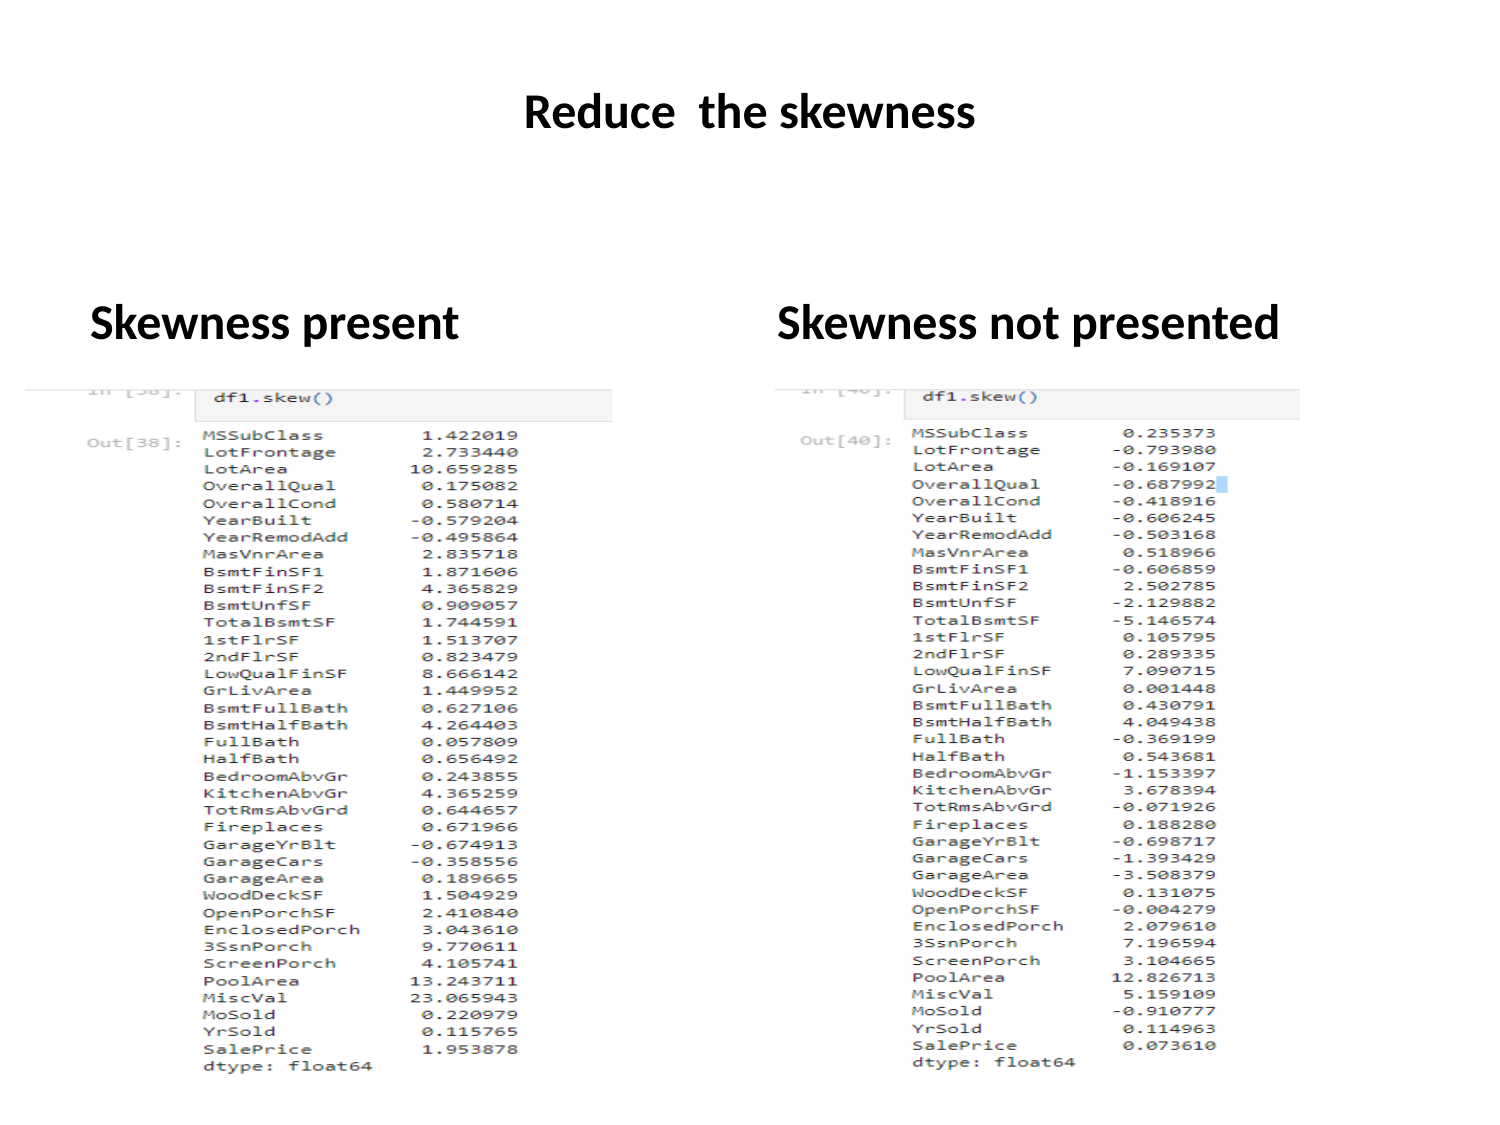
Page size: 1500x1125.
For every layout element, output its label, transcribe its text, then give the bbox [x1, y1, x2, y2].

list Skewness not presented [761, 251, 1425, 357]
list Skewness present [75, 251, 738, 357]
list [24, 386, 613, 1076]
picture [774, 387, 1301, 1078]
title Reduce the skewness [75, 45, 1425, 233]
